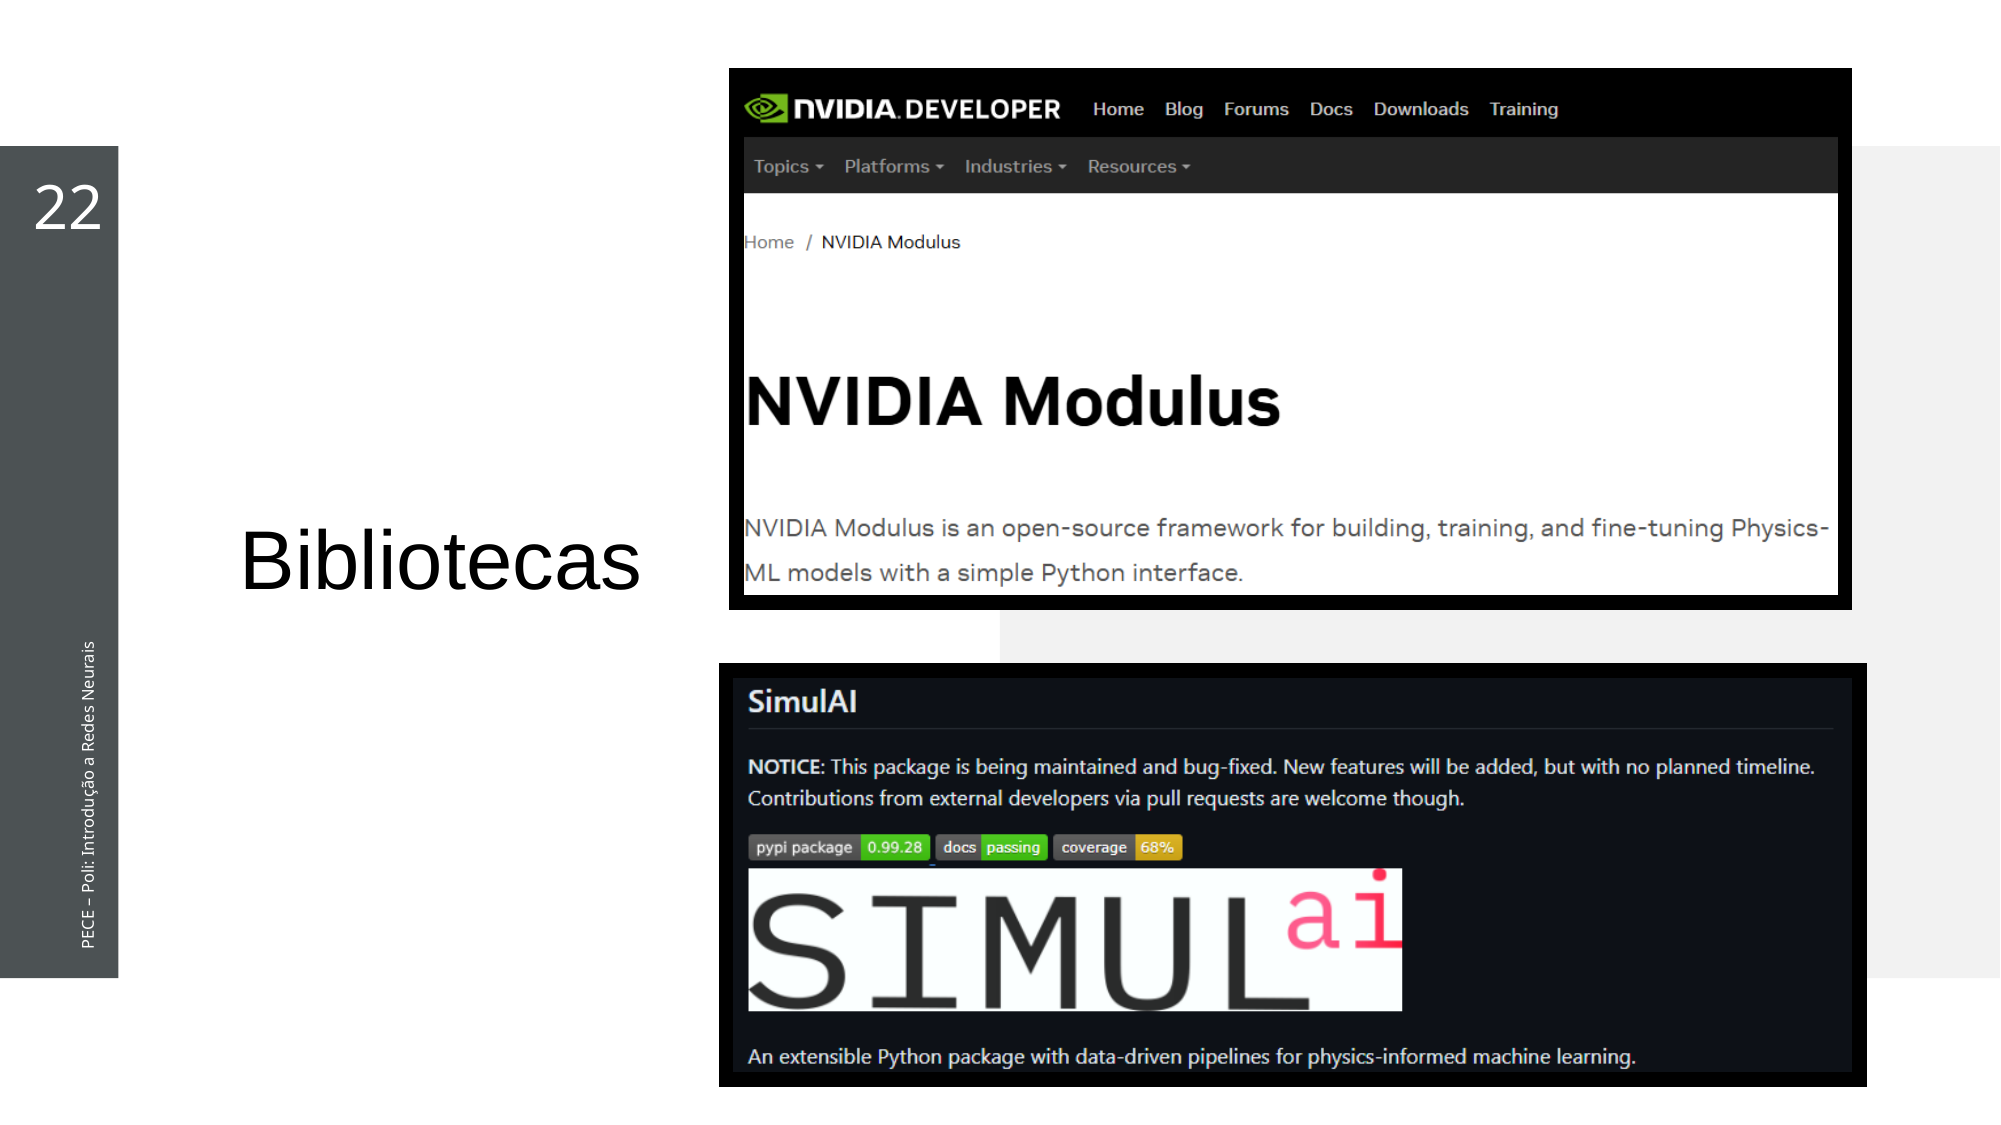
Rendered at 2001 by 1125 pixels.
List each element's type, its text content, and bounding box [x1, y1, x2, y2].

picture [743, 82, 1838, 596]
picture [733, 677, 1852, 1073]
text_box [999, 145, 2000, 979]
footer PECE – Poli: Introdução a Redes Neurais [71, 271, 105, 965]
slide_number 22 [0, 160, 119, 260]
text_box [0, 260, 119, 979]
text_box [0, 0, 2000, 1125]
text_box [0, 145, 119, 160]
title Bibliotecas [224, 227, 902, 898]
